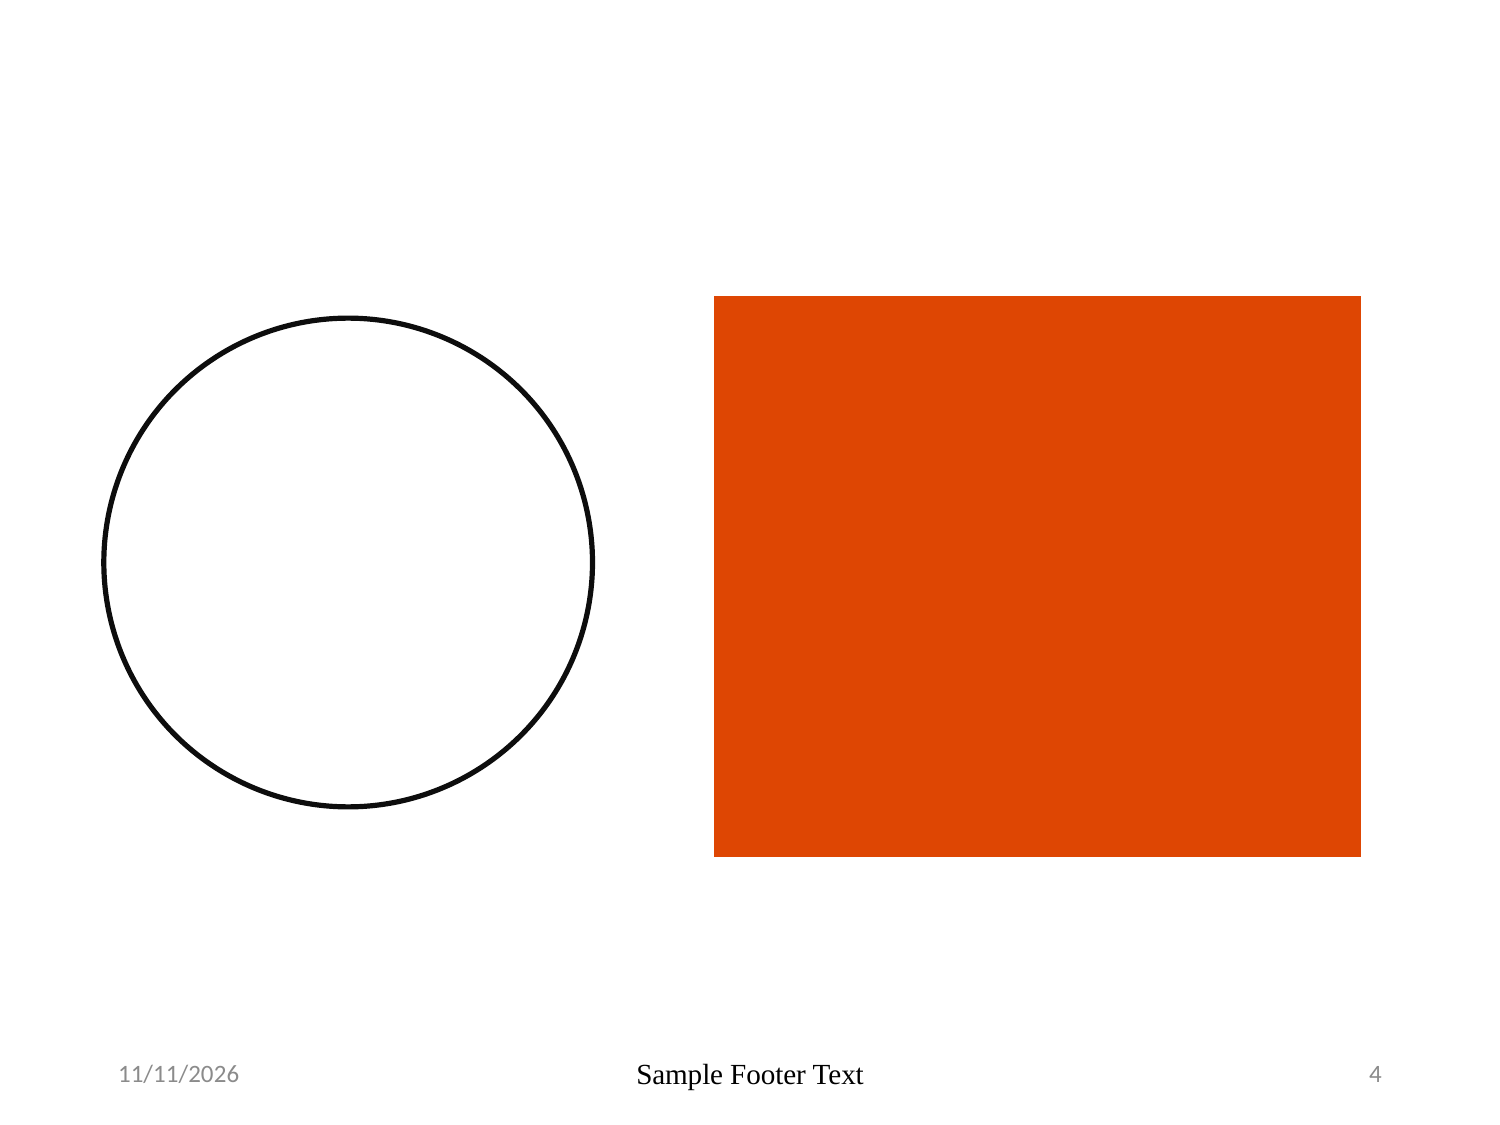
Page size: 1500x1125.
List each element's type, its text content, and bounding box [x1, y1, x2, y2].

slide_number 4 [1059, 1042, 1397, 1103]
text_box [102, 317, 594, 808]
text_box [669, 267, 1380, 891]
picture [714, 296, 1361, 857]
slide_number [103, 1042, 441, 1103]
footer Sample Footer Text [496, 1042, 1004, 1103]
